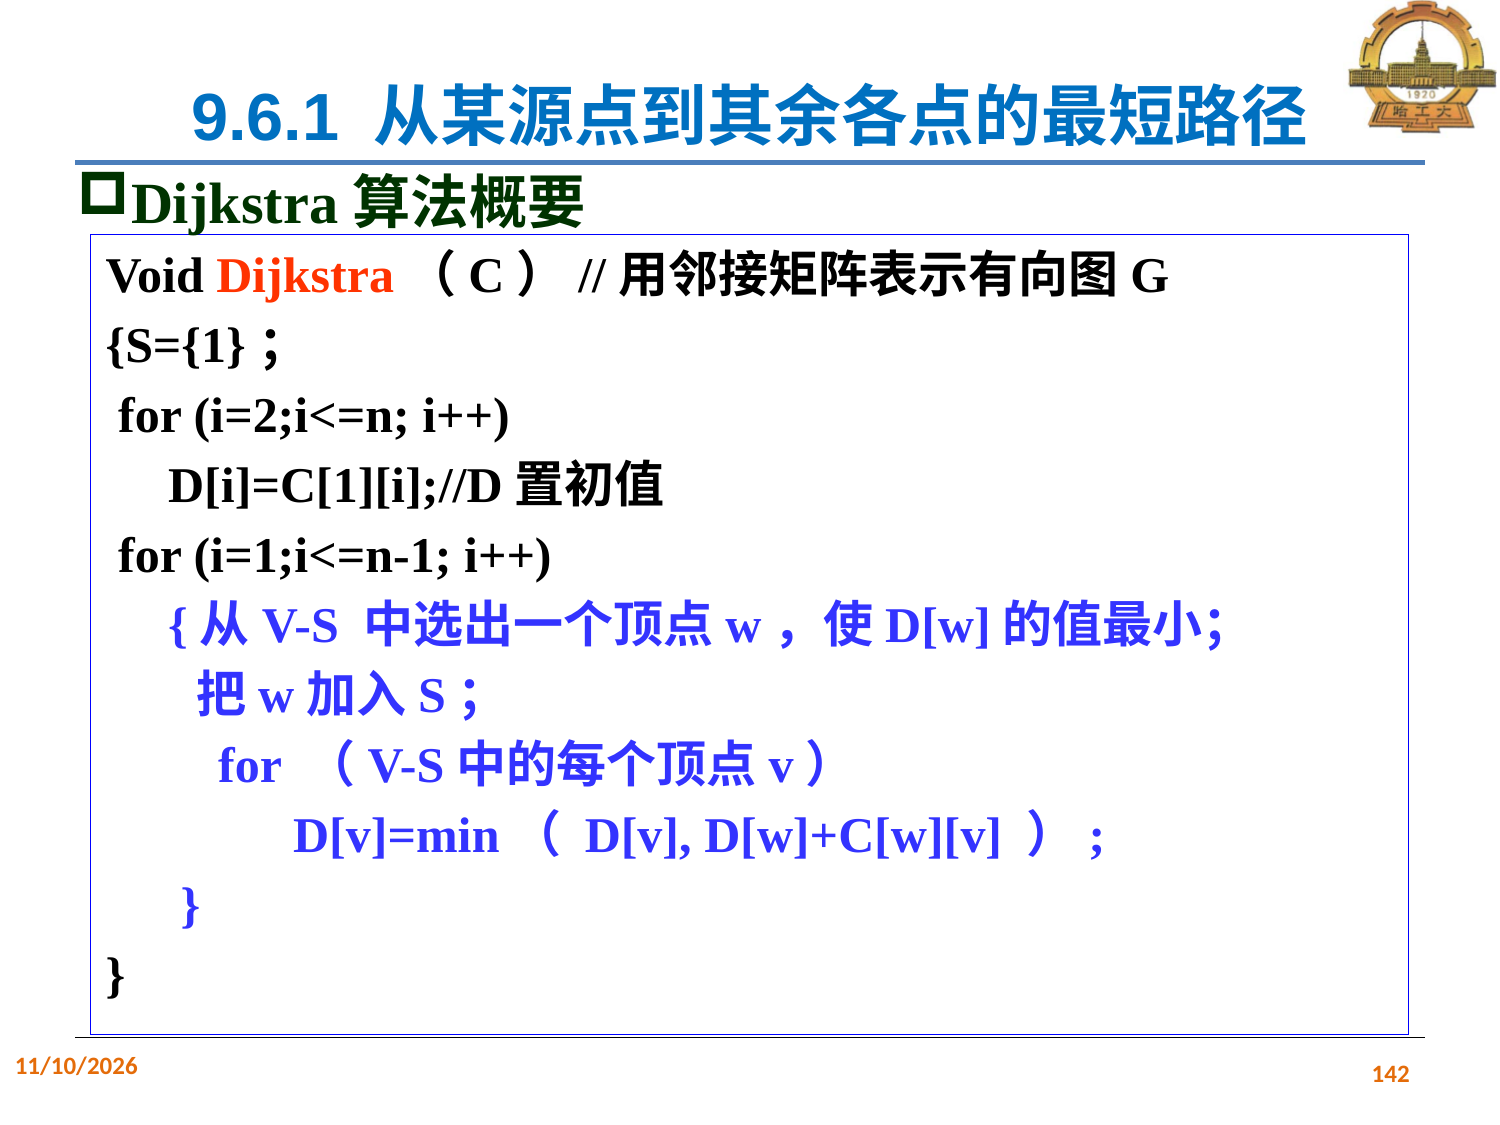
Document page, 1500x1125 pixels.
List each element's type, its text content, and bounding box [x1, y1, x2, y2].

title 9.6.1 从某源点到其余各点的最短路径 [75, 0, 1425, 188]
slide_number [0, 1042, 350, 1103]
slide_number 142 [1074, 1042, 1425, 1103]
text_box Void Dijkstra（C）//用邻接矩阵表示有向图G {S={1}； for (i=2;i<=n; i++) D[i]=C[1][i];//D置初值 for (i=1;i<=n-1; i++) {从V-S 中选出一个顶点w，使D[w]的值最小； 把w加入S； for （V-S中的每个顶点v） D[v]=min（ D[v], D[w]+C[w][v] ）; } } [90, 234, 1409, 1035]
text_box Dijkstra算法概要 [62, 158, 661, 252]
picture [1340, 0, 1500, 138]
